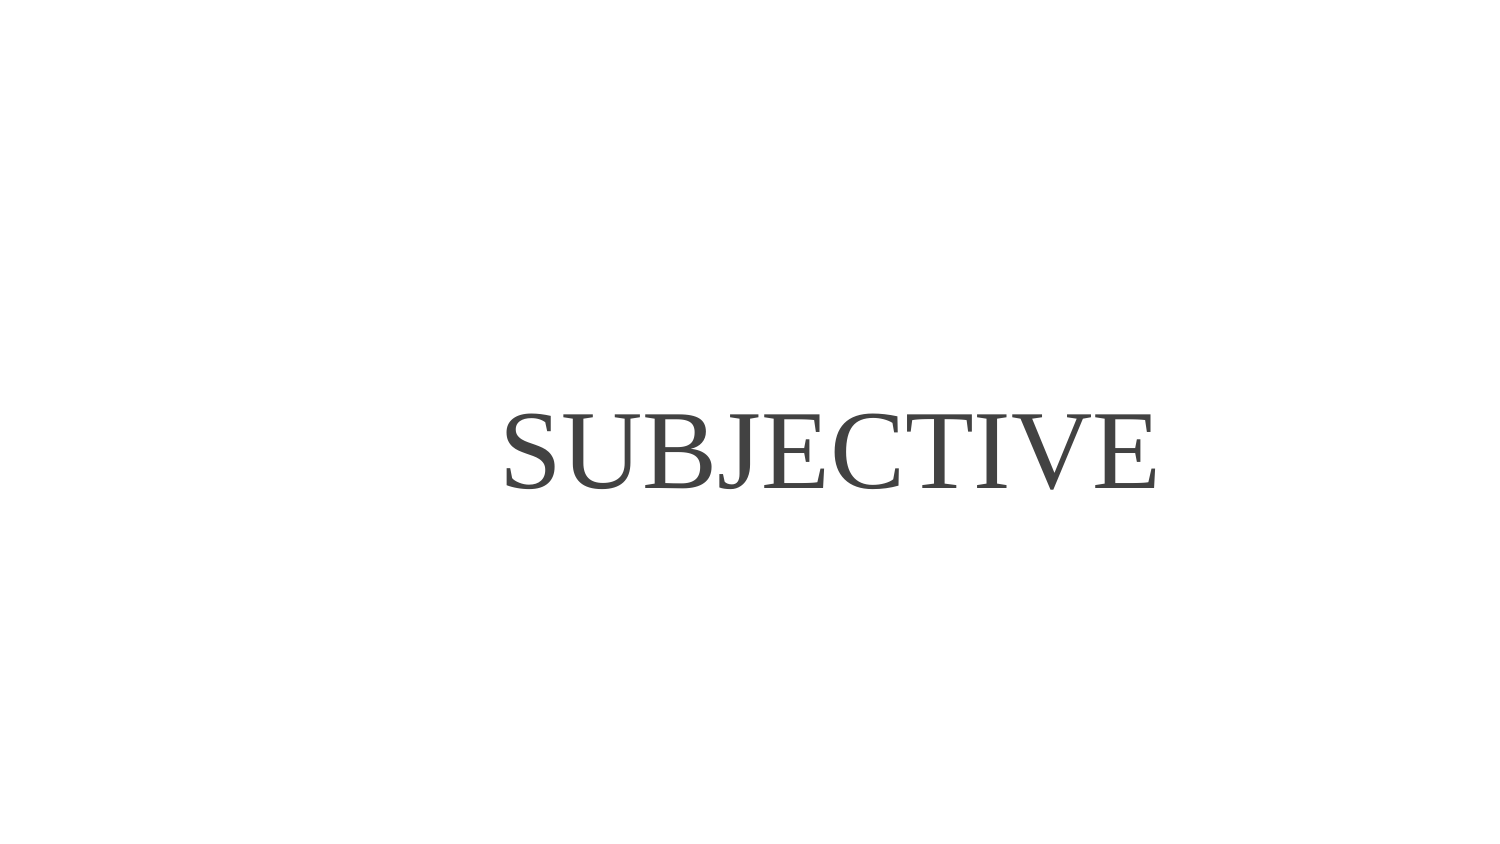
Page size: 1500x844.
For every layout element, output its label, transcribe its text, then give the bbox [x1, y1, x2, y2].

list SUBJECTIVE [123, 58, 1365, 653]
